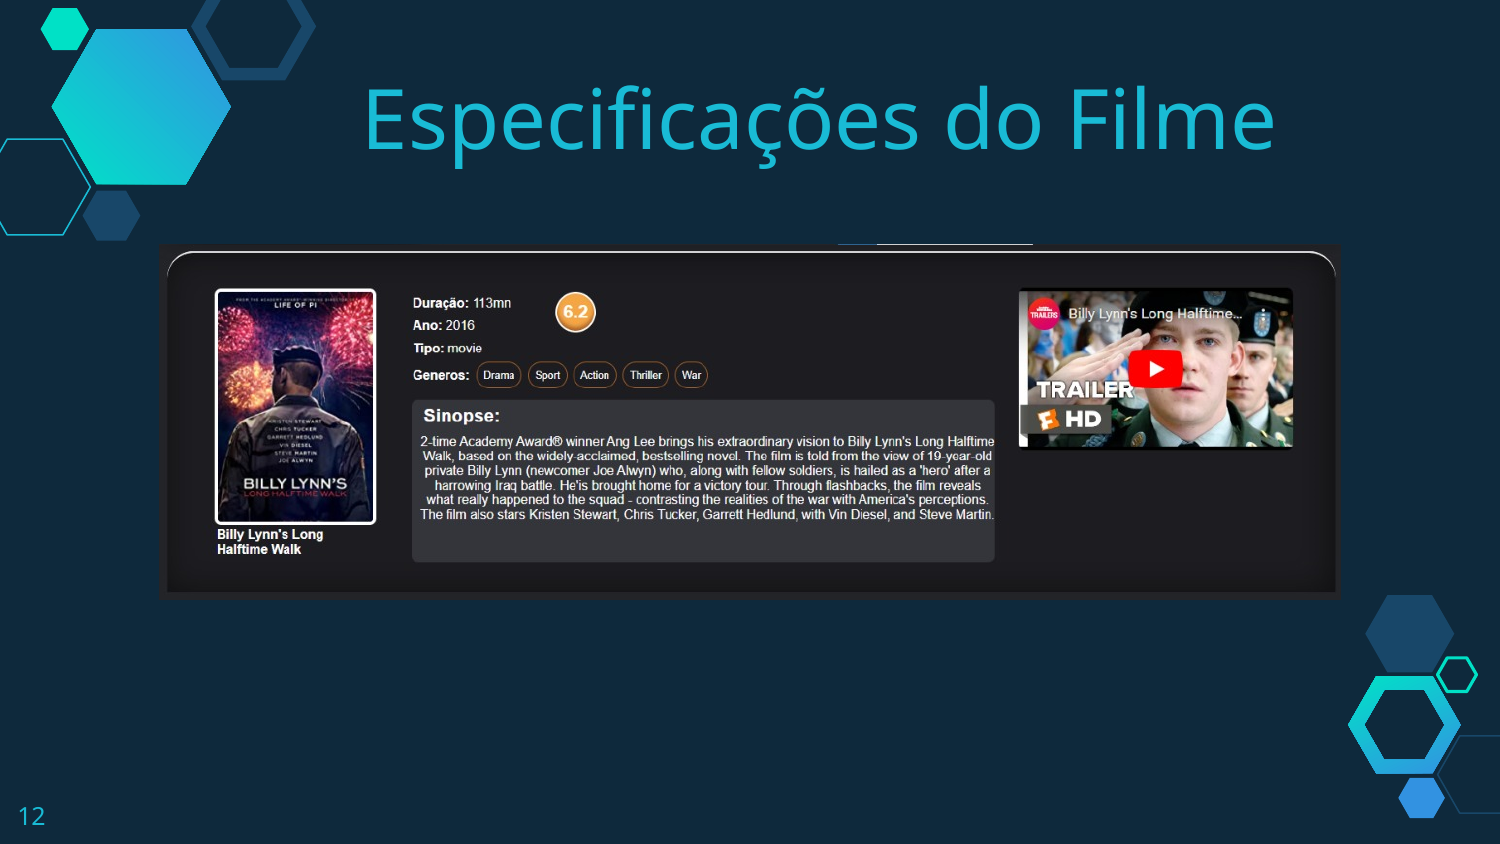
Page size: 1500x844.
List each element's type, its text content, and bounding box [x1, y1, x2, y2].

text_box Especificações do Filme [257, 57, 1382, 176]
picture [159, 244, 1341, 600]
slide_number 12 [2, 785, 93, 844]
